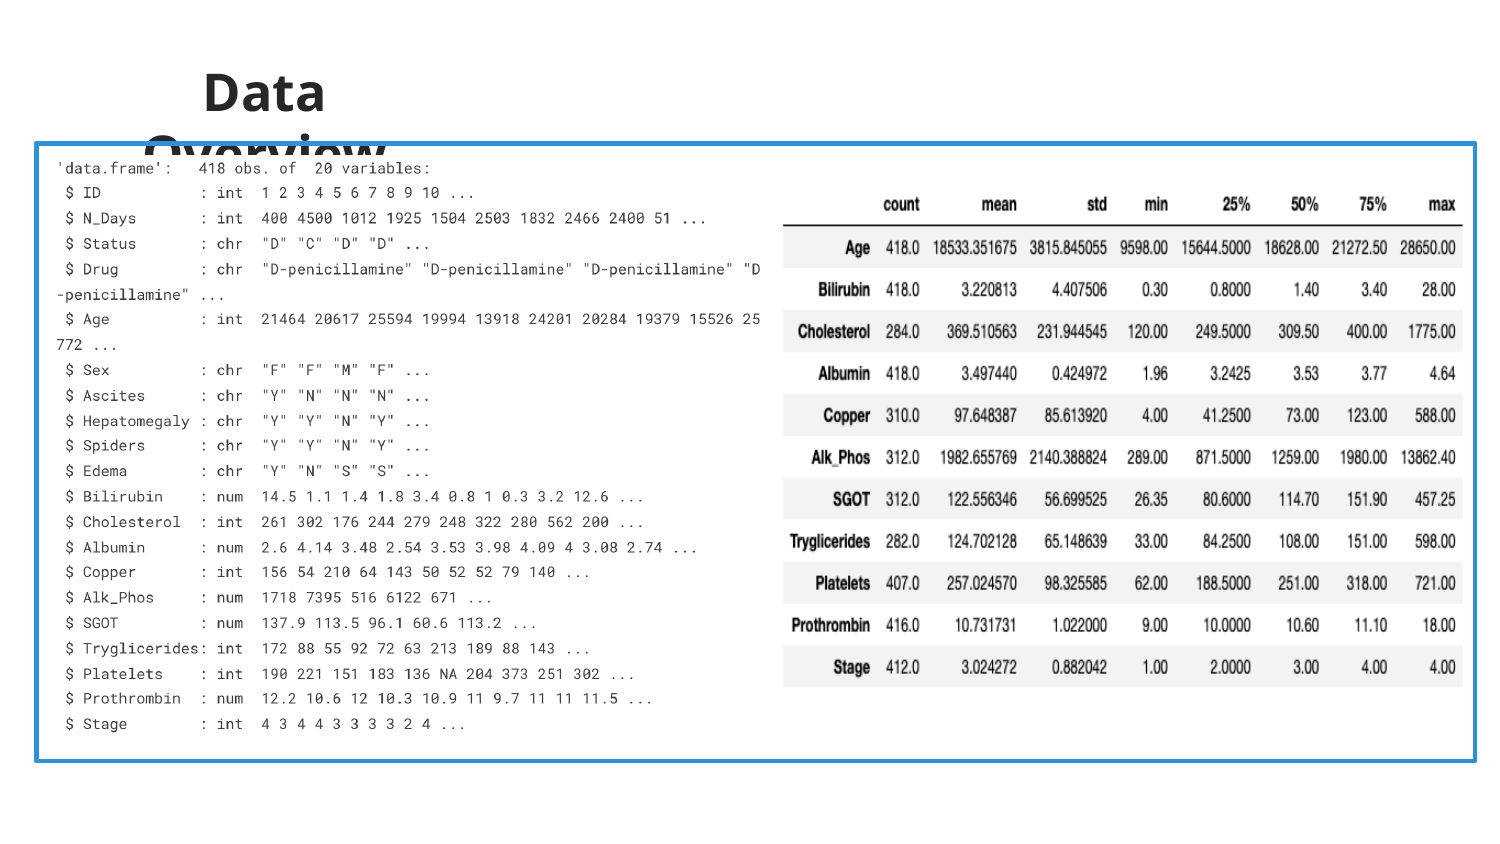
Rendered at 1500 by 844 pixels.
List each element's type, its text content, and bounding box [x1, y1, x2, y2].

title Data Overview [75, 43, 455, 124]
picture [781, 186, 1467, 692]
picture [45, 155, 772, 748]
text_box [36, 143, 1475, 761]
